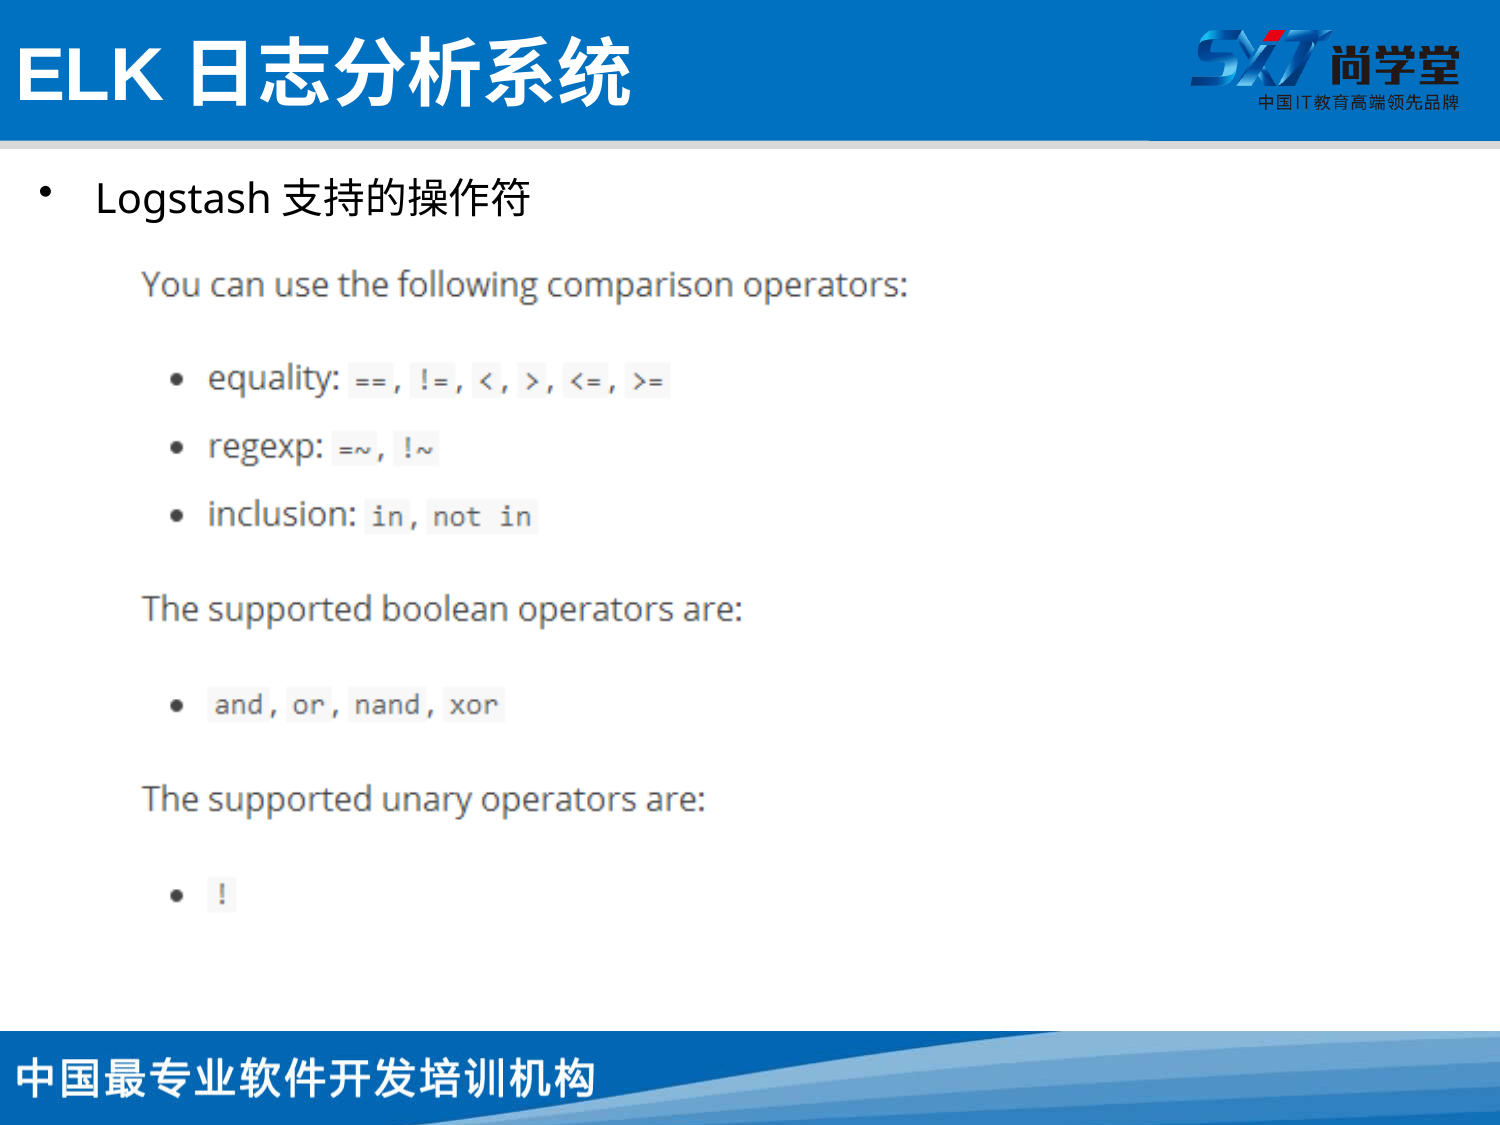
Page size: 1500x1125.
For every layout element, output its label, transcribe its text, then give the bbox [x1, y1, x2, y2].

picture [1161, 0, 1500, 141]
picture [76, 231, 1247, 950]
title ELK日志分析系统 [0, 0, 1161, 141]
picture [0, 1031, 1500, 1125]
list Logstash支持的操作符 [23, 164, 1465, 997]
